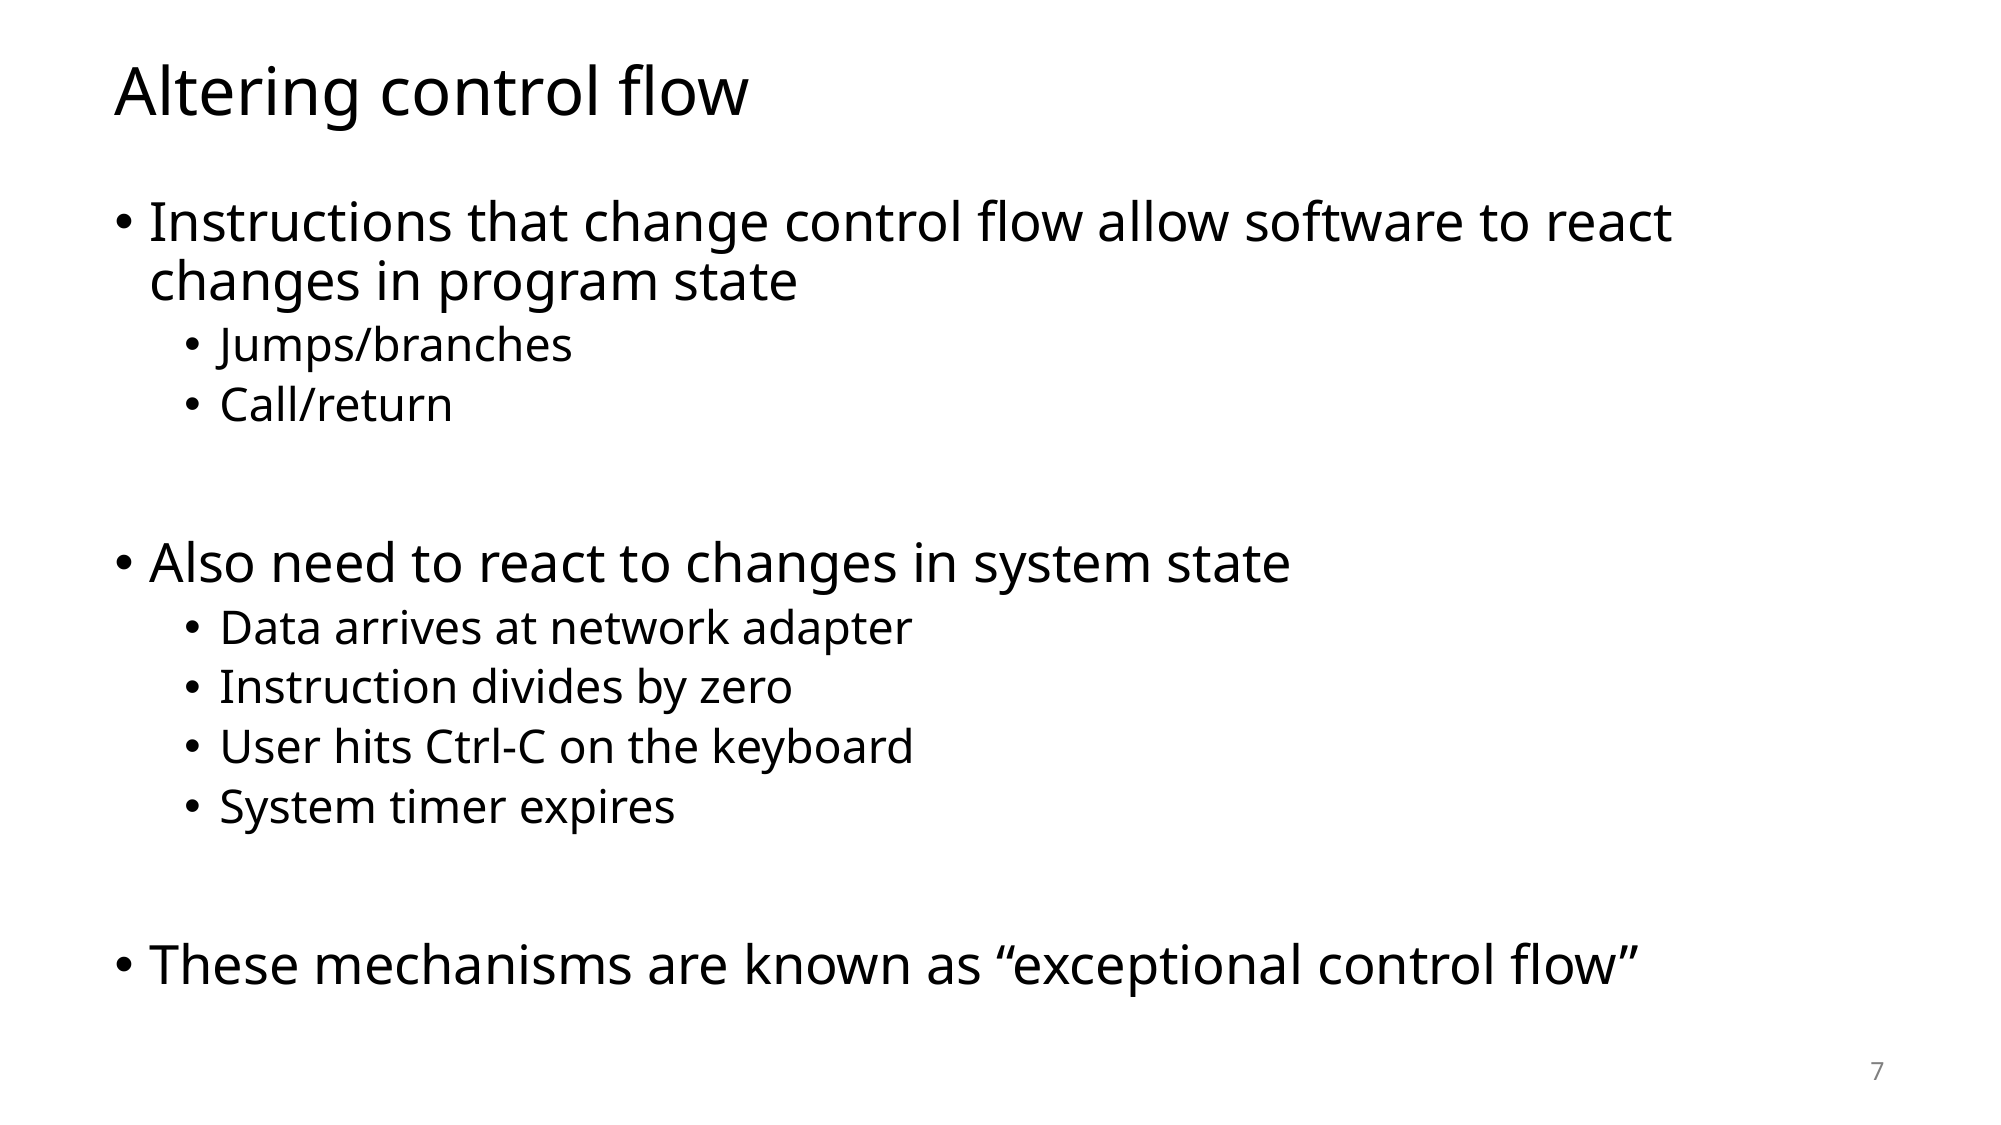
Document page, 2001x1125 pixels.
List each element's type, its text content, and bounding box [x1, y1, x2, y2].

title Altering control flow [99, 37, 1900, 150]
slide_number 7 [1749, 1042, 1900, 1103]
list Instructions that change control flow allow software to react changes in program state Jumps/branches Call/return Also need to react to changes in system state Data arrives at network adapter Instruction divides by zero User hits Ctrl-C on the keyboard System timer expires These mechanisms are known as “exceptional control flow” [99, 187, 1900, 1013]
